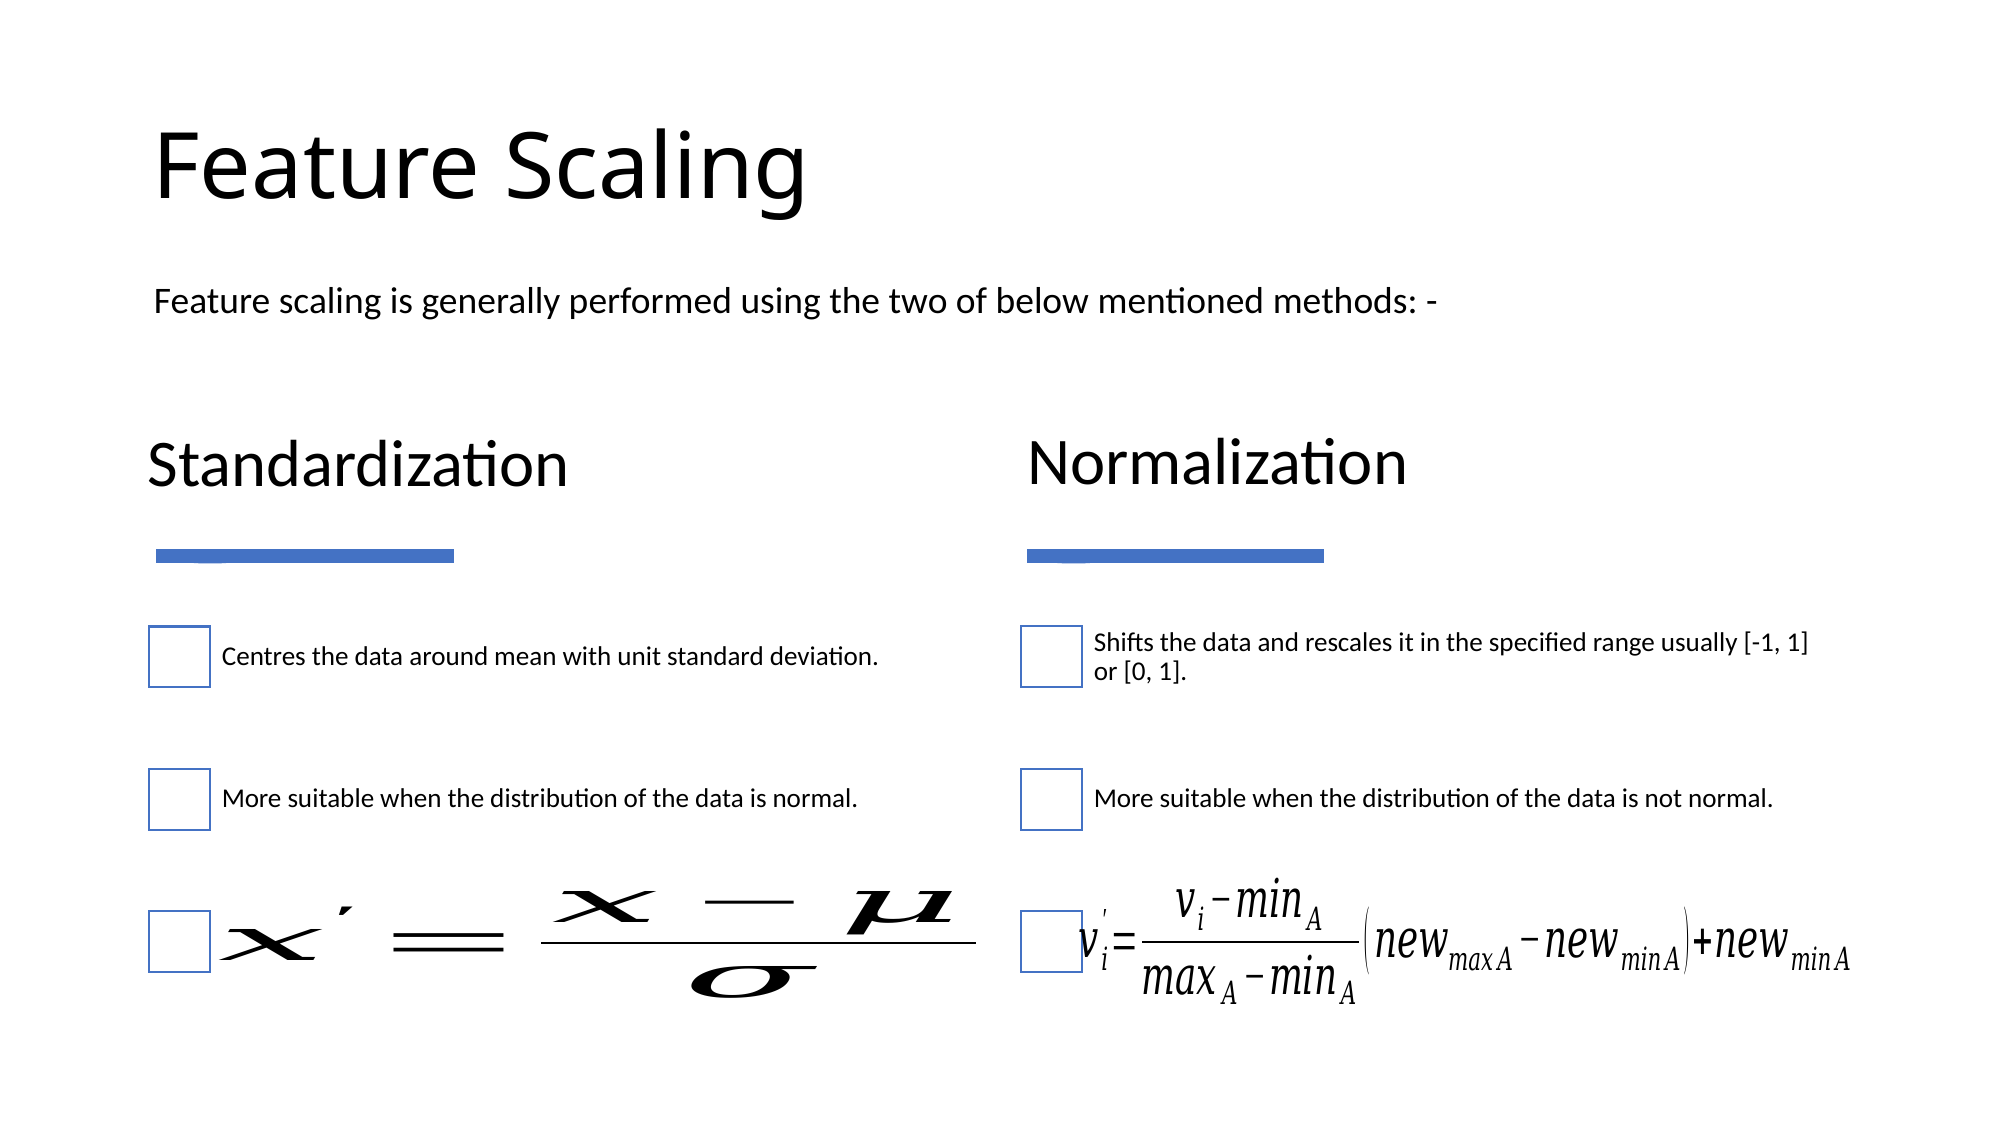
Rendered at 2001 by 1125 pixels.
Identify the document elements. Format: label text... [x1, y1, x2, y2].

title Feature Scaling [137, 59, 1863, 278]
text_box Feature scaling is generally performed using the two of below mentioned methods: - [139, 269, 1455, 329]
